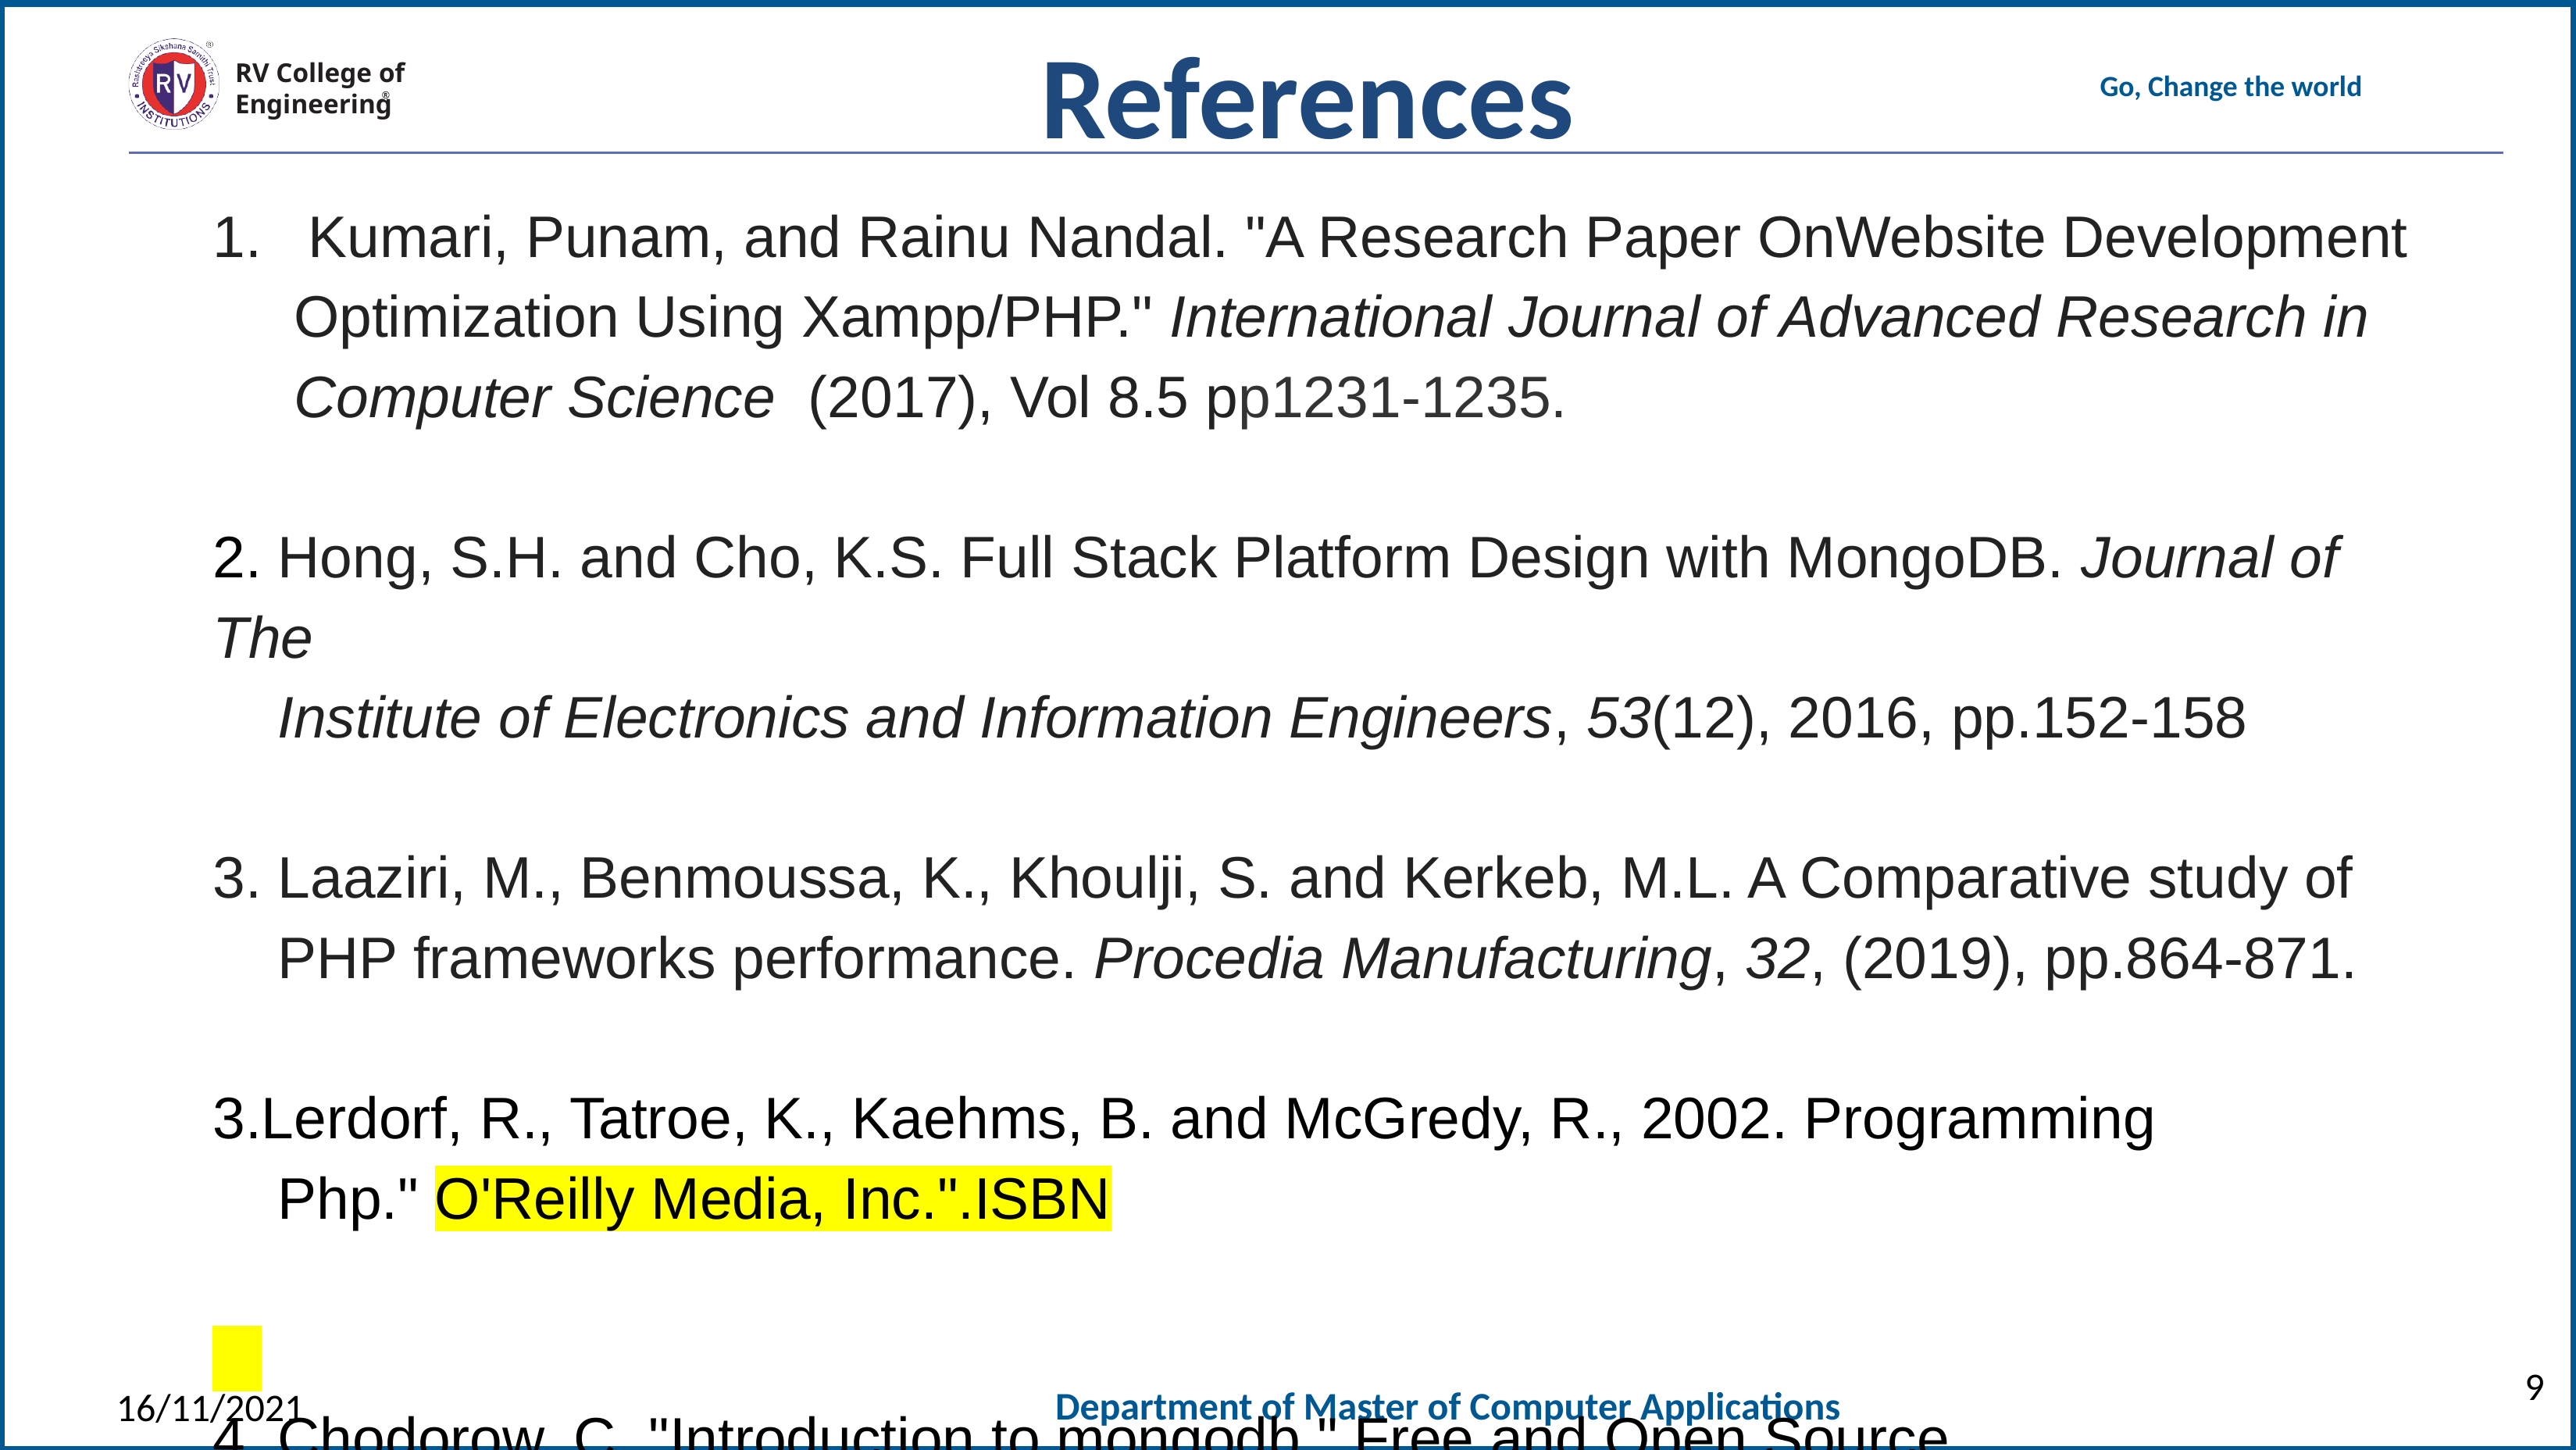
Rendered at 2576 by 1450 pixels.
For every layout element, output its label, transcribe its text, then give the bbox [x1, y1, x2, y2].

picture [128, 38, 219, 130]
text_box References [653, 21, 1962, 162]
text_box 16/11/2021 [116, 1382, 709, 1430]
text_box Kumari, Punam, and Rainu Nandal. "A Research Paper OnWebsite Development Optimization Using Xampp/PHP." International Journal of Advanced Research in Computer Science (2017), Vol 8.5 pp1231-1235. 2. Hong, S.H. and Cho, K.S. Full Stack Platform Design with MongoDB. Journal of The Institute of Electronics and Information Engineers, 53(12), 2016, pp.152-158 3. Laaziri, M., Benmoussa, K., Khoulji, S. and Kerkeb, M.L. A Comparative study of PHP frameworks performance. Procedia Manufacturing, 32, (2019), pp.864-871. 3.Lerdorf, R., Tatroe, K., Kaehms, B. and McGredy, R., 2002. Programming Php." O'Reilly Media, Inc.".ISBN 4. Chodorow, C. "Introduction to mongodb." Free and Open Source Software Developers European Meeting (FOSDEM).isbn [201, 183, 2467, 1320]
text_box 9 [2196, 1361, 2545, 1409]
